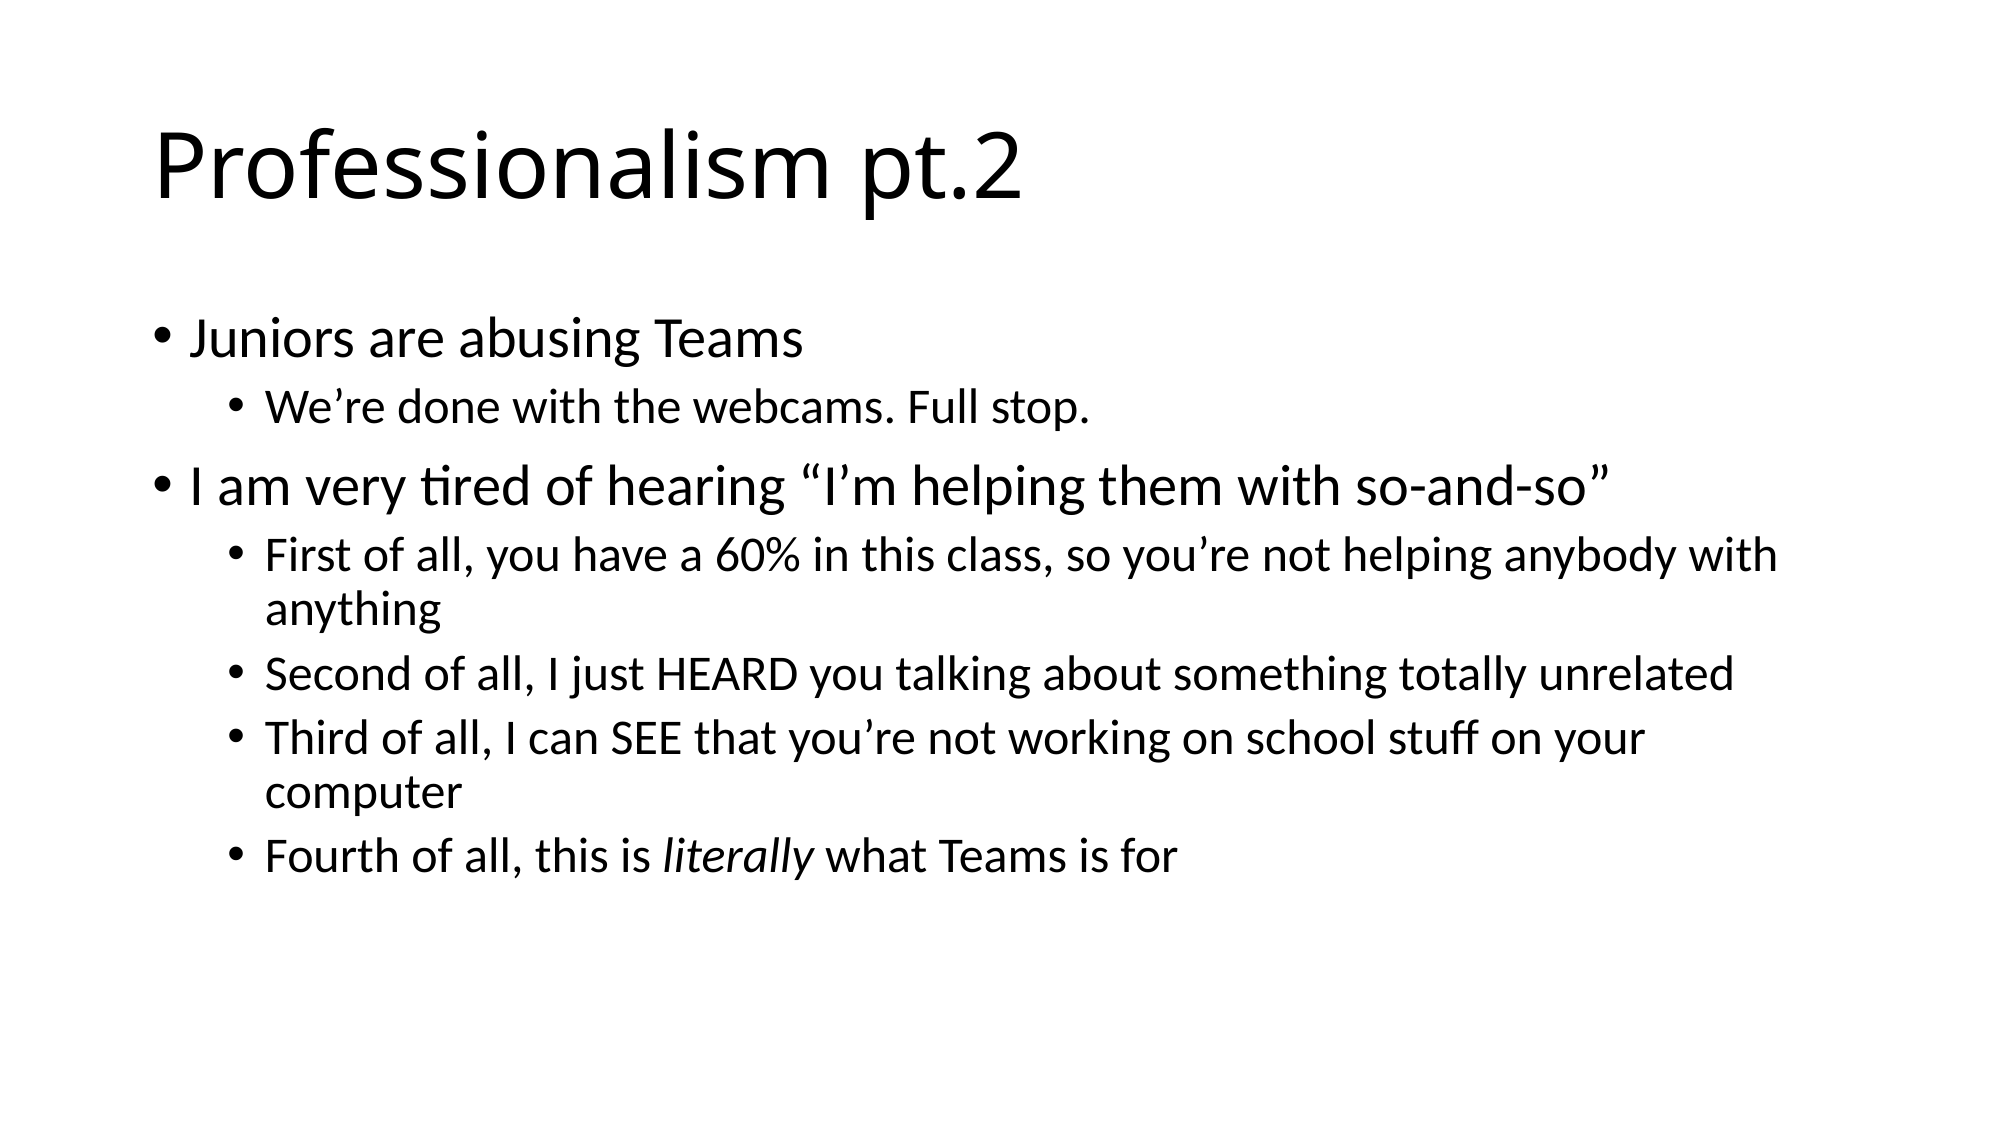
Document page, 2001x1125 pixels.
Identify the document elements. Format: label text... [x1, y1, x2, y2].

title Professionalism pt.2 [137, 59, 1863, 278]
list Juniors are abusing Teams We’re done with the webcams. Full stop. I am very tired of hearing “I’m helping them with so-and-so” First of all, you have a 60% in this class, so you’re not helping anybody with anything Second of all, I just HEARD you talking about something totally unrelated Third of all, I can SEE that you’re not working on school stuff on your computer Fourth of all, this is literally what Teams is for [137, 299, 1863, 1014]
